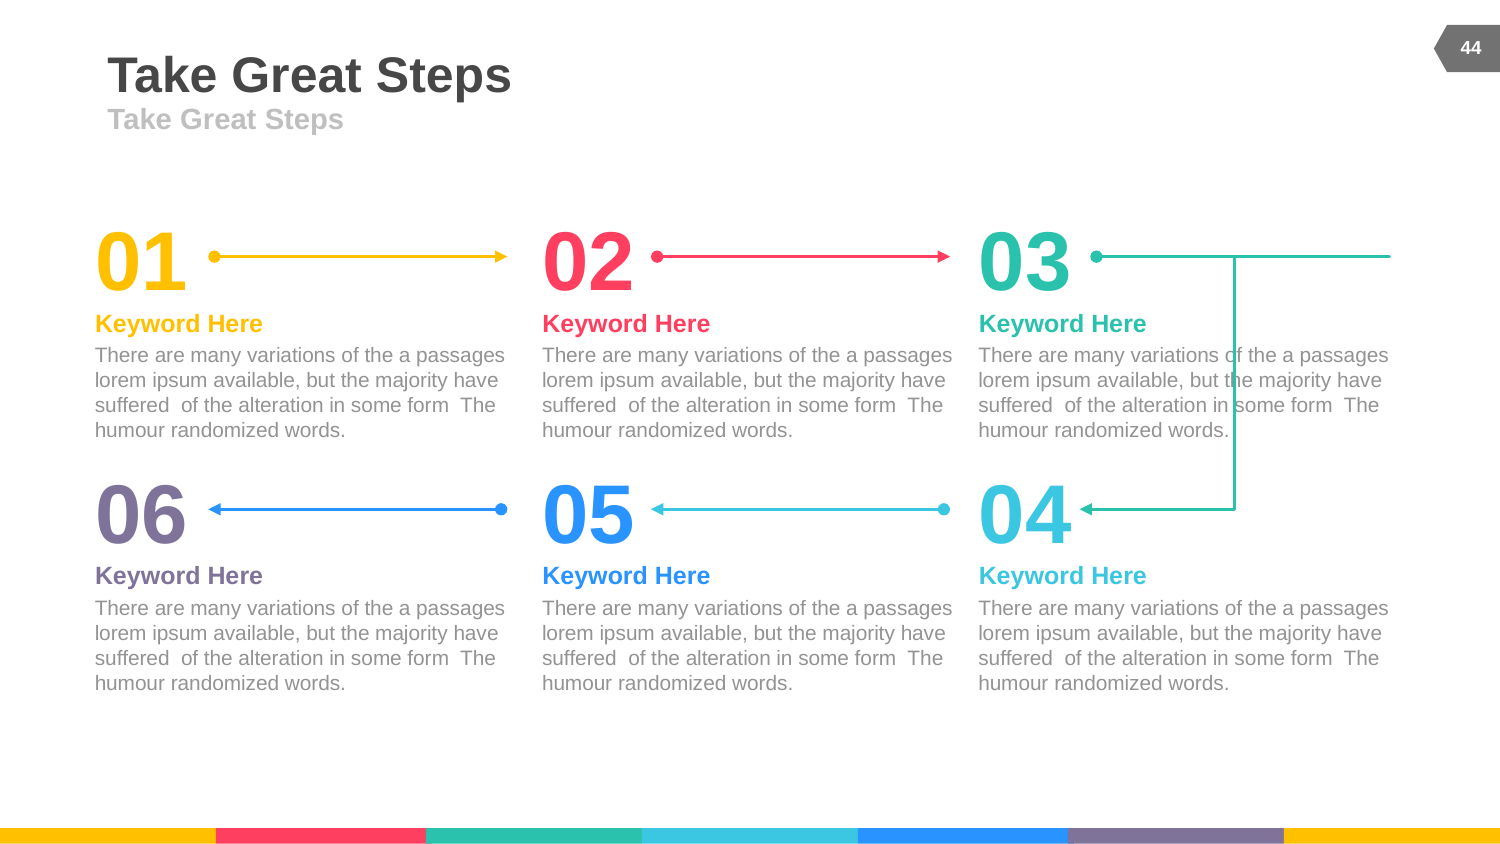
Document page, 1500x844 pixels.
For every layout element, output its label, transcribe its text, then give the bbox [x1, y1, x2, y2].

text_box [541, 559, 954, 697]
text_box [541, 306, 954, 444]
list Take Great Steps [107, 101, 783, 135]
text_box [978, 306, 1074, 444]
slide_number 44 [1439, 24, 1500, 70]
text_box 06 [95, 460, 188, 558]
text_box 04 [978, 460, 1072, 559]
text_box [94, 559, 507, 697]
text_box 05 [542, 460, 636, 558]
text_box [1079, 256, 1390, 510]
text_box 01 [95, 207, 188, 305]
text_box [978, 559, 1390, 697]
text_box 02 [542, 207, 636, 305]
title Take Great Steps [107, 43, 1033, 102]
text_box 03 [978, 207, 1072, 306]
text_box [94, 306, 507, 444]
